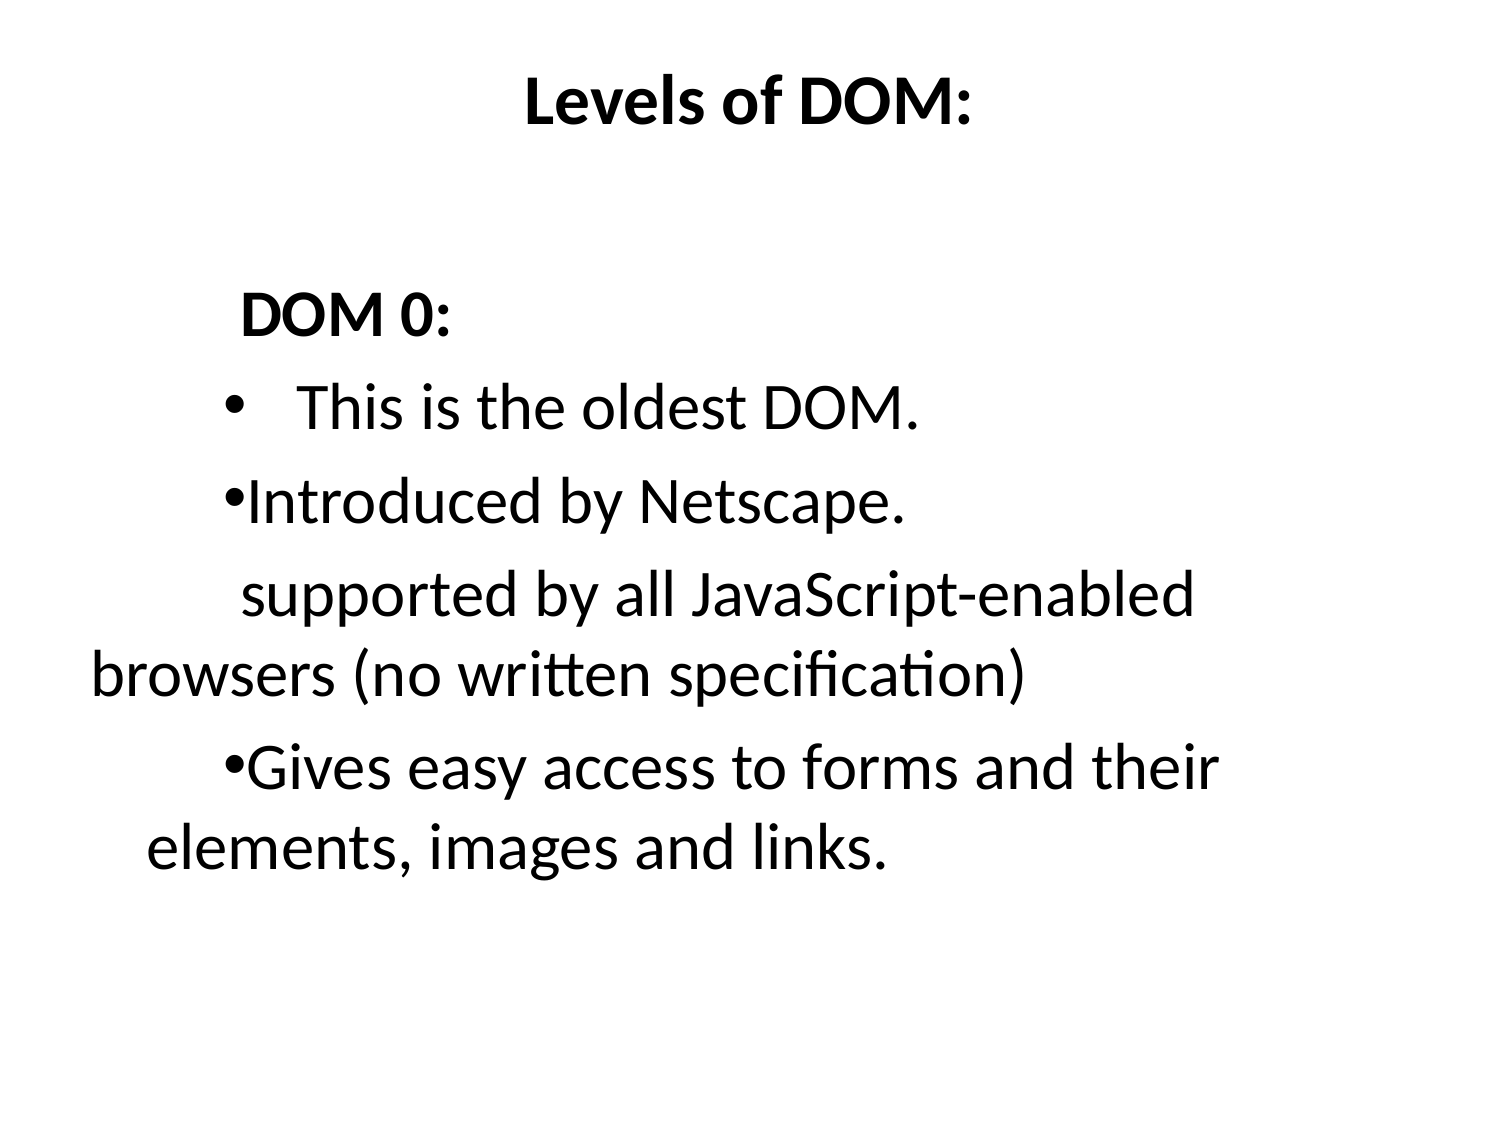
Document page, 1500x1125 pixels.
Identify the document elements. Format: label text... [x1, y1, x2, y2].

list DOM 0: This is the oldest DOM. Introduced by Netscape. supported by all JavaScript-enabled browsers (no written specification) Gives easy access to forms and their elements, images and links. [75, 262, 1425, 1005]
title Levels of DOM: [75, 45, 1425, 233]
